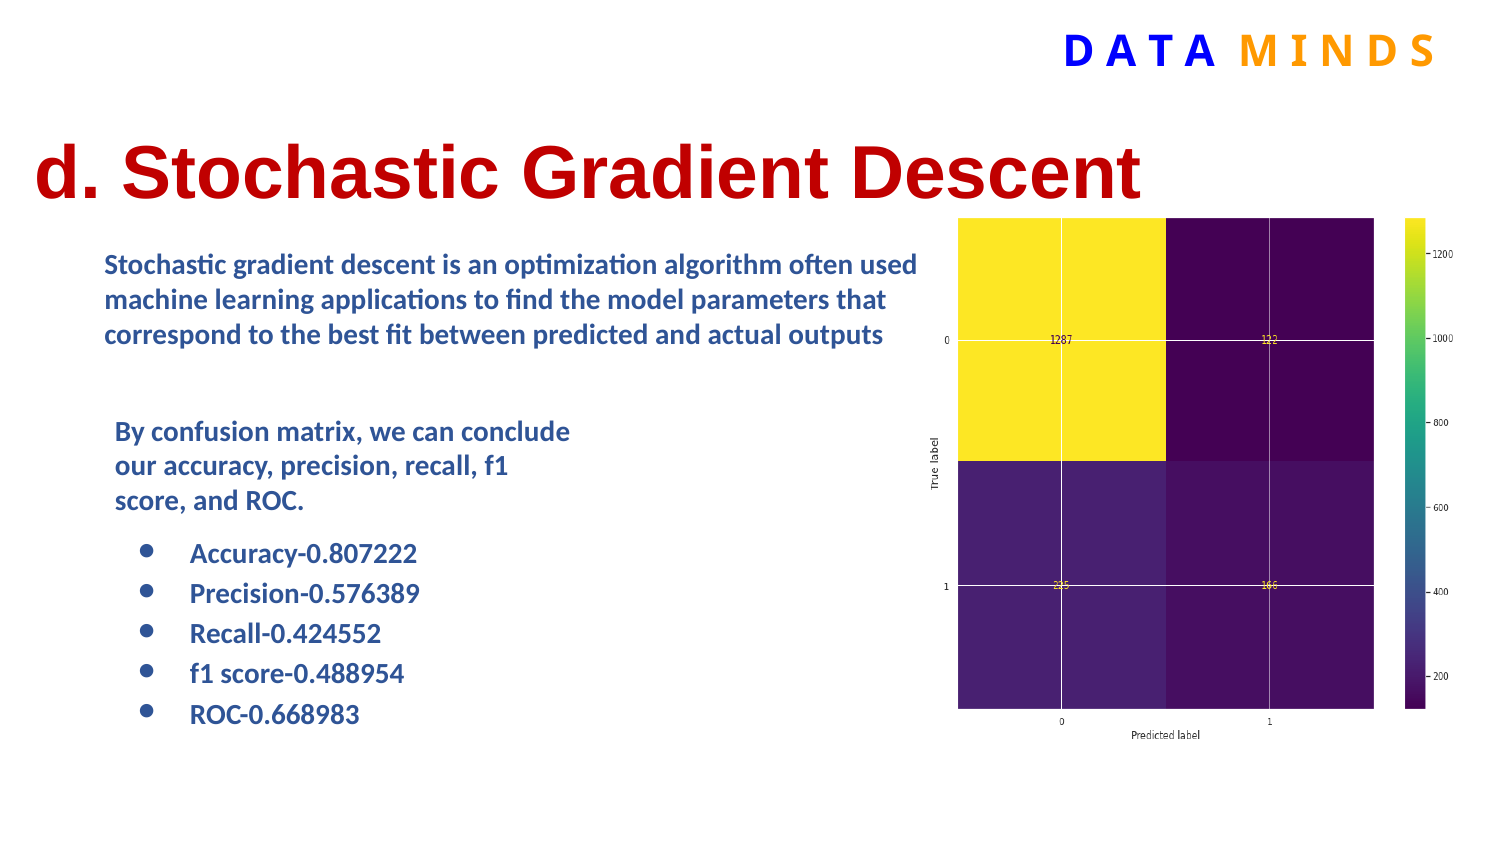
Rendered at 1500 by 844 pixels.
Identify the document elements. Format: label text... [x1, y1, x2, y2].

text_box Stochastic gradient descent is an optimization algorithm often used in machine learning applications to find the model parameters that correspond to the best fit between predicted and actual outputs [89, 230, 920, 366]
text_box By confusion matrix, we can conclude our accuracy, precision, recall, f1 score, and ROC. Accuracy-0.807222 Precision-0.576389 Recall-0.424552 f1 score-0.488954 ROC-0.668983 [100, 396, 593, 791]
text_box d. Stochastic Gradient Descent [19, 108, 1218, 229]
picture [925, 210, 1459, 748]
text_box D A T A M I N D S [1007, 0, 1500, 91]
